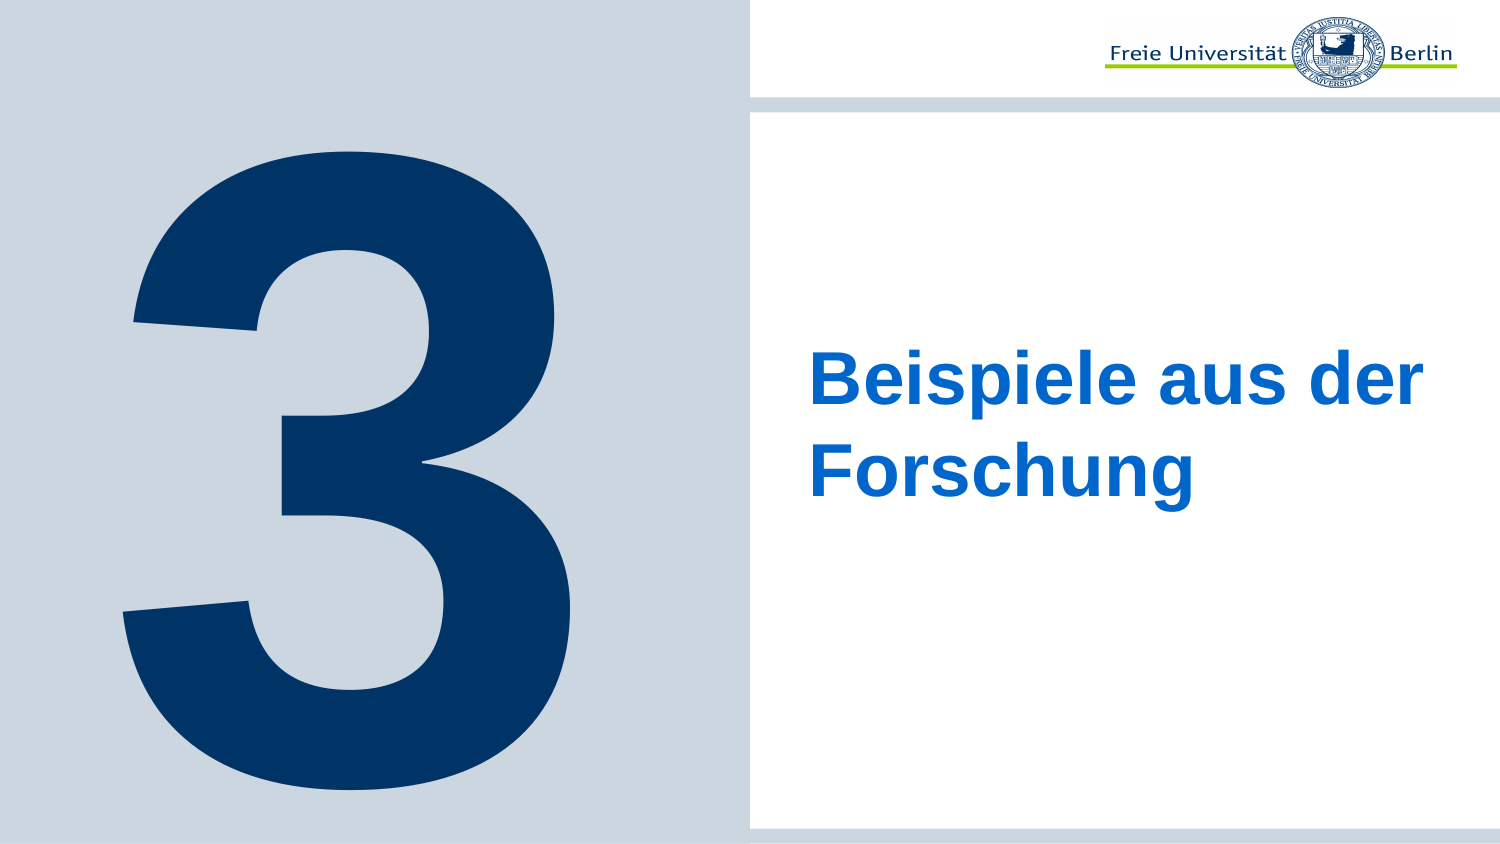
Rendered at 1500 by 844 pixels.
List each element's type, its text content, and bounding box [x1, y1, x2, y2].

picture [1105, 17, 1457, 88]
subtitle Beispiele aus der Forschung [749, 340, 1439, 499]
title 3 [43, 0, 537, 515]
